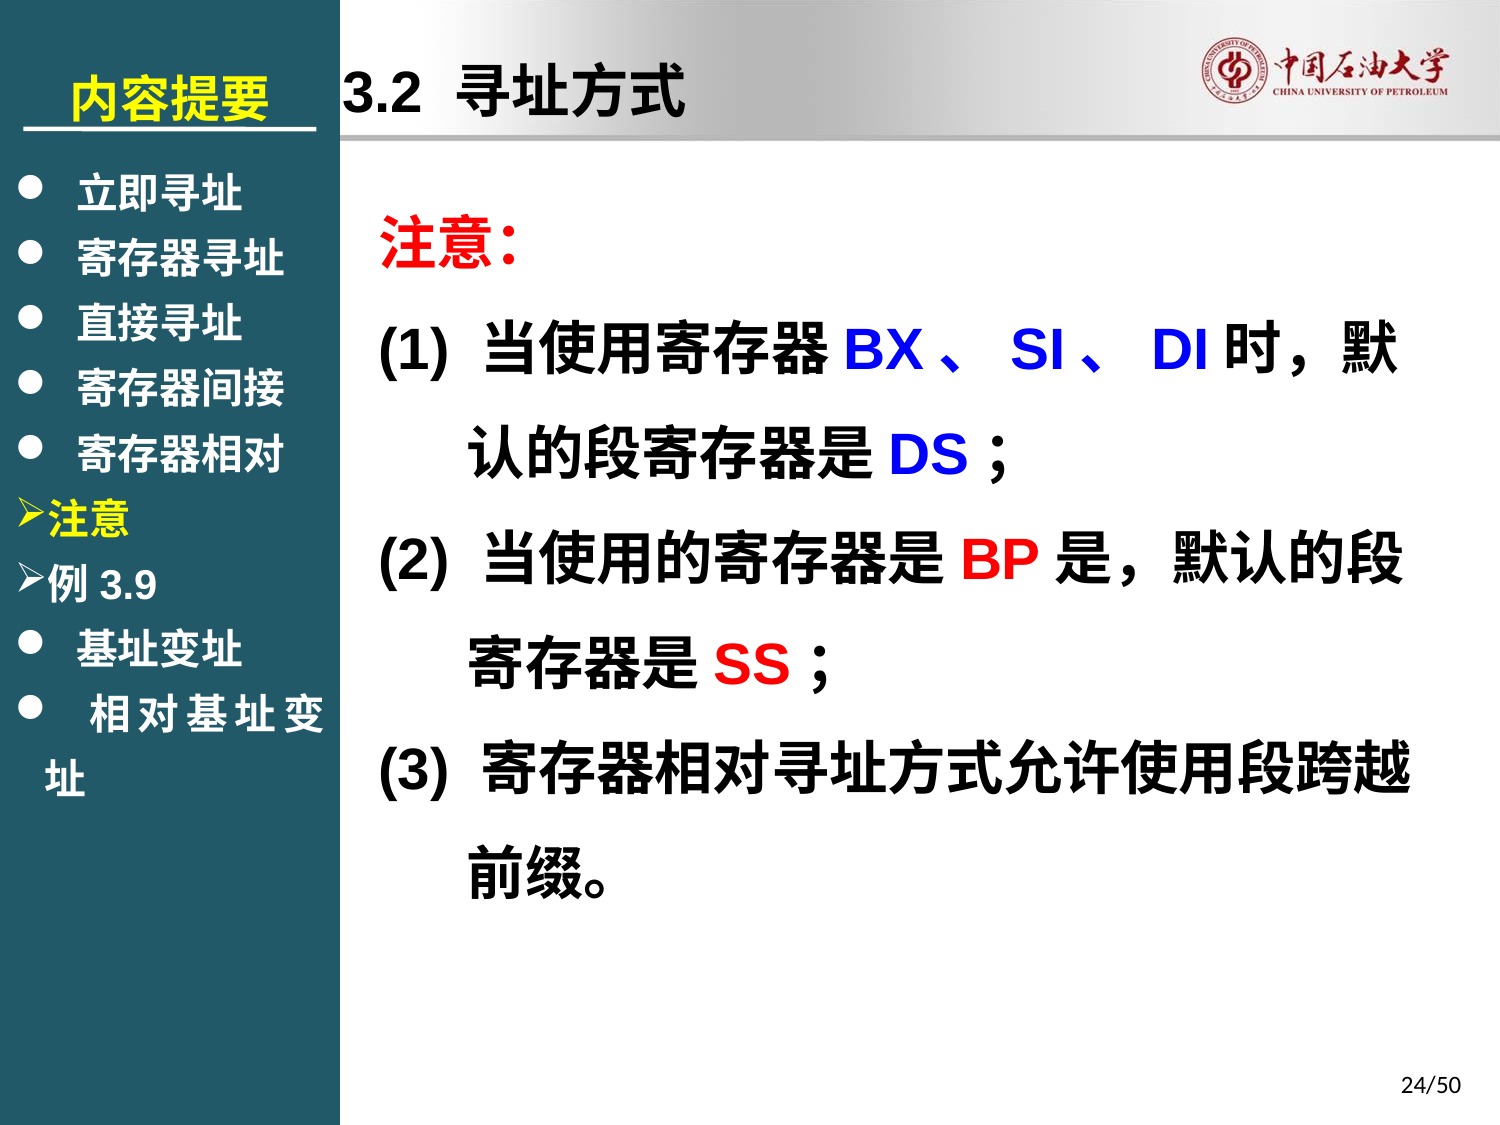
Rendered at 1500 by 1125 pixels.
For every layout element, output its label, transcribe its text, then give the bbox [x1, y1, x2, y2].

list 注意： (1) 当使用寄存器BX、SI、DI时，默认的段寄存器是DS； (2) 当使用的寄存器是BP是，默认的段寄存器是SS； (3) 寄存器相对寻址方式允许使用段跨越前缀。 [363, 163, 1466, 1055]
picture [342, 0, 1500, 1125]
slide_number 24/50 [1349, 1053, 1477, 1114]
text_box 3.2 寻址方式 [327, 46, 789, 132]
text_box 内容提要 立即寻址 寄存器寻址 直接寻址 寄存器间接 寄存器相对 注意 例3.9 基址变址 相对基址变址 [0, 0, 342, 1125]
